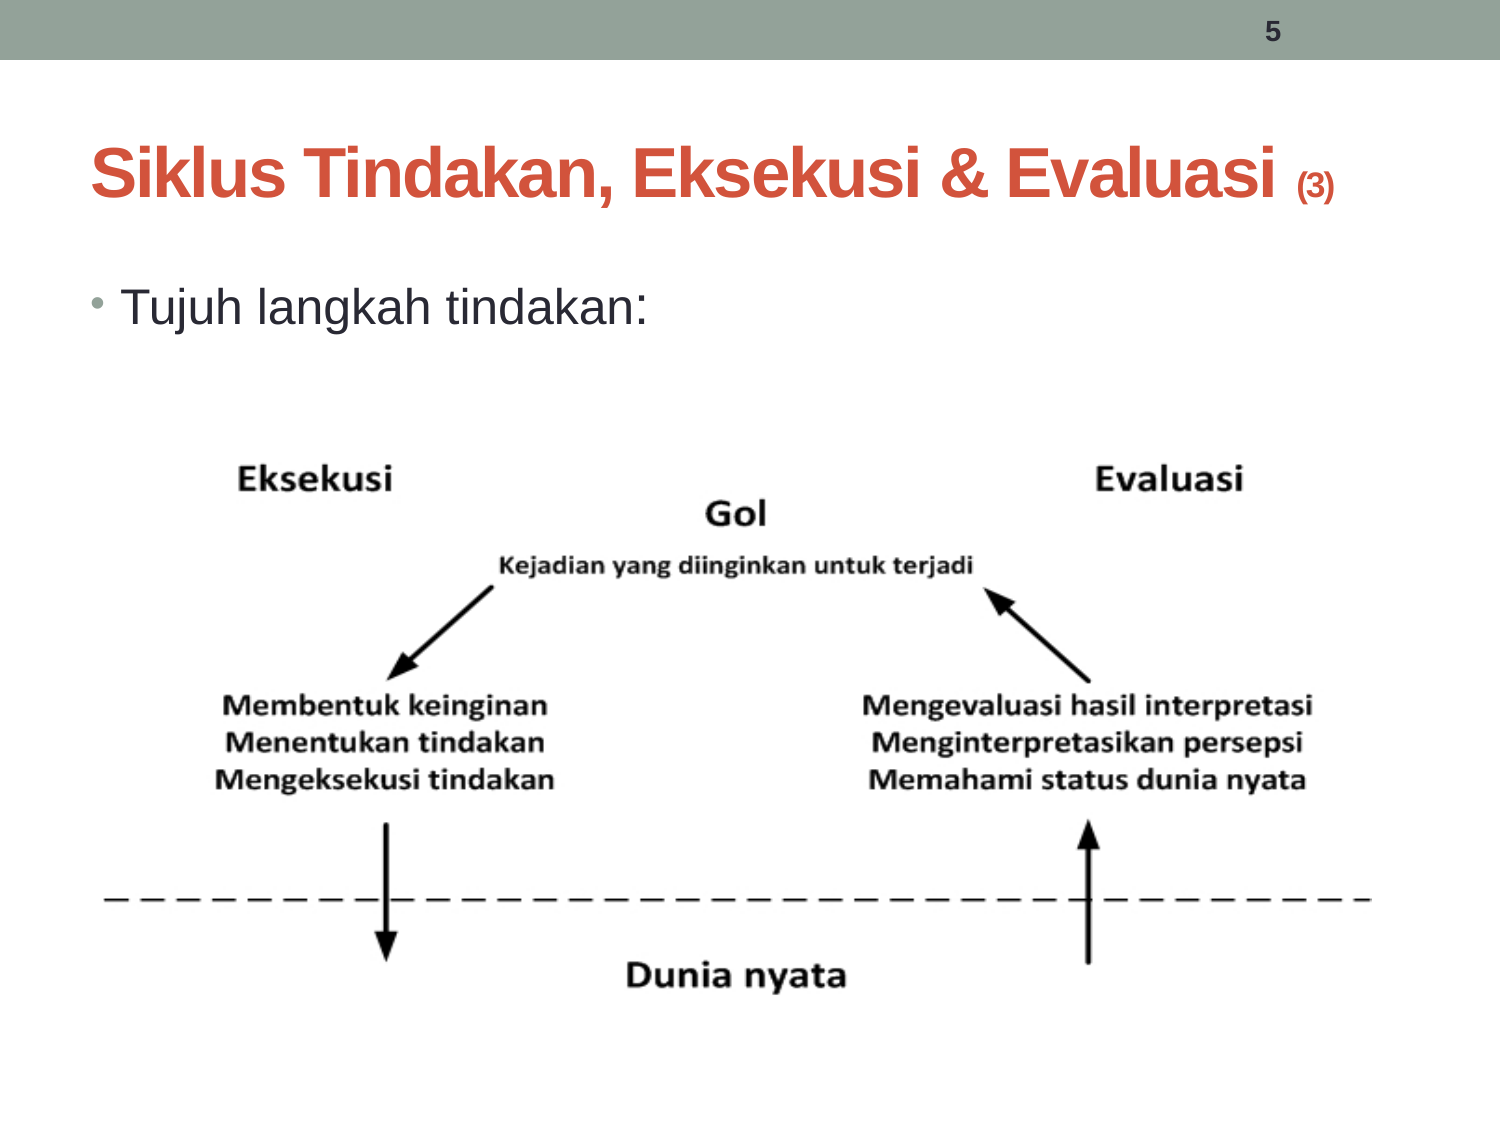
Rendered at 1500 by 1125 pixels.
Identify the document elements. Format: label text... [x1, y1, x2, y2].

slide_number 5 [1250, 3, 1425, 57]
title Siklus Tindakan, Eksekusi & Evaluasi (3) [75, 87, 1425, 250]
list Tujuh langkah tindakan: [75, 262, 1425, 1063]
picture [74, 424, 1401, 1026]
